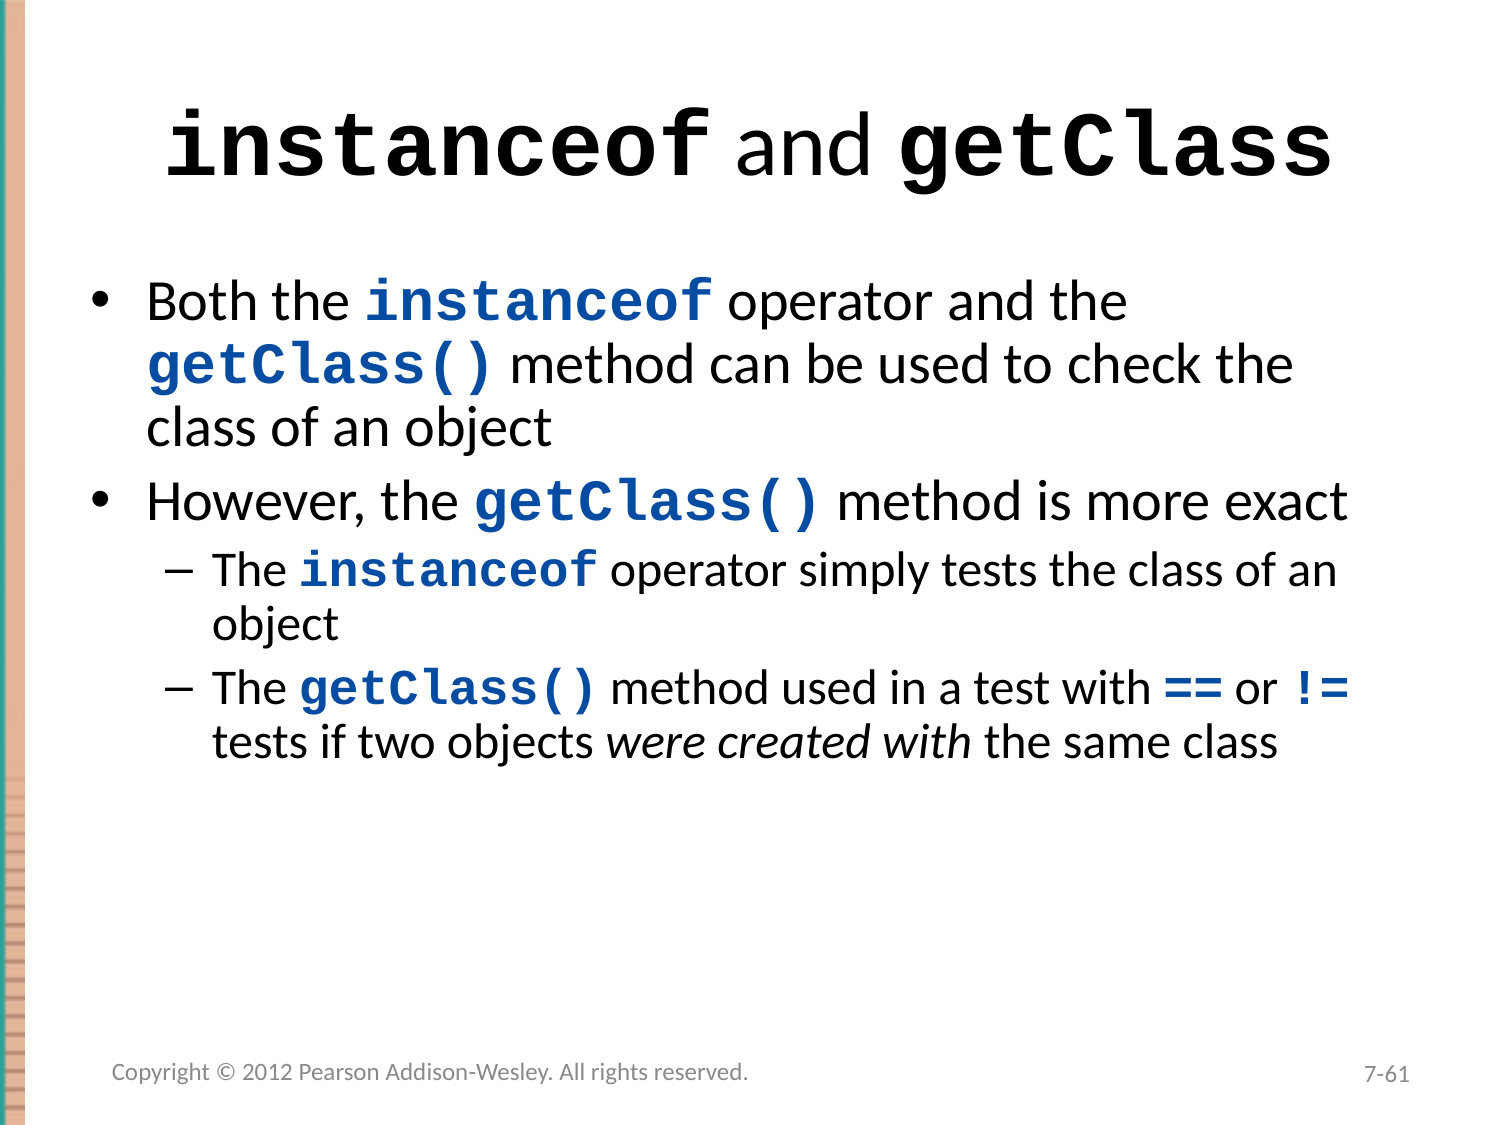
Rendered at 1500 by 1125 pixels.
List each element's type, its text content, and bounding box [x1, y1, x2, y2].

slide_number 7-61 [1074, 1042, 1425, 1103]
picture [0, 0, 25, 1125]
title instanceof and getClass [74, 44, 1426, 233]
list Both the instanceof operator and the getClass() method can be used to check the class of an object However, the getClass() method is more exact The instanceof operator simply tests the class of an object The getClass() method used in a test with == or != tests if two objects were created with the same class [74, 262, 1426, 1006]
footer Copyright © 2012 Pearson Addison-Wesley. All rights reserved. [75, 1040, 788, 1100]
